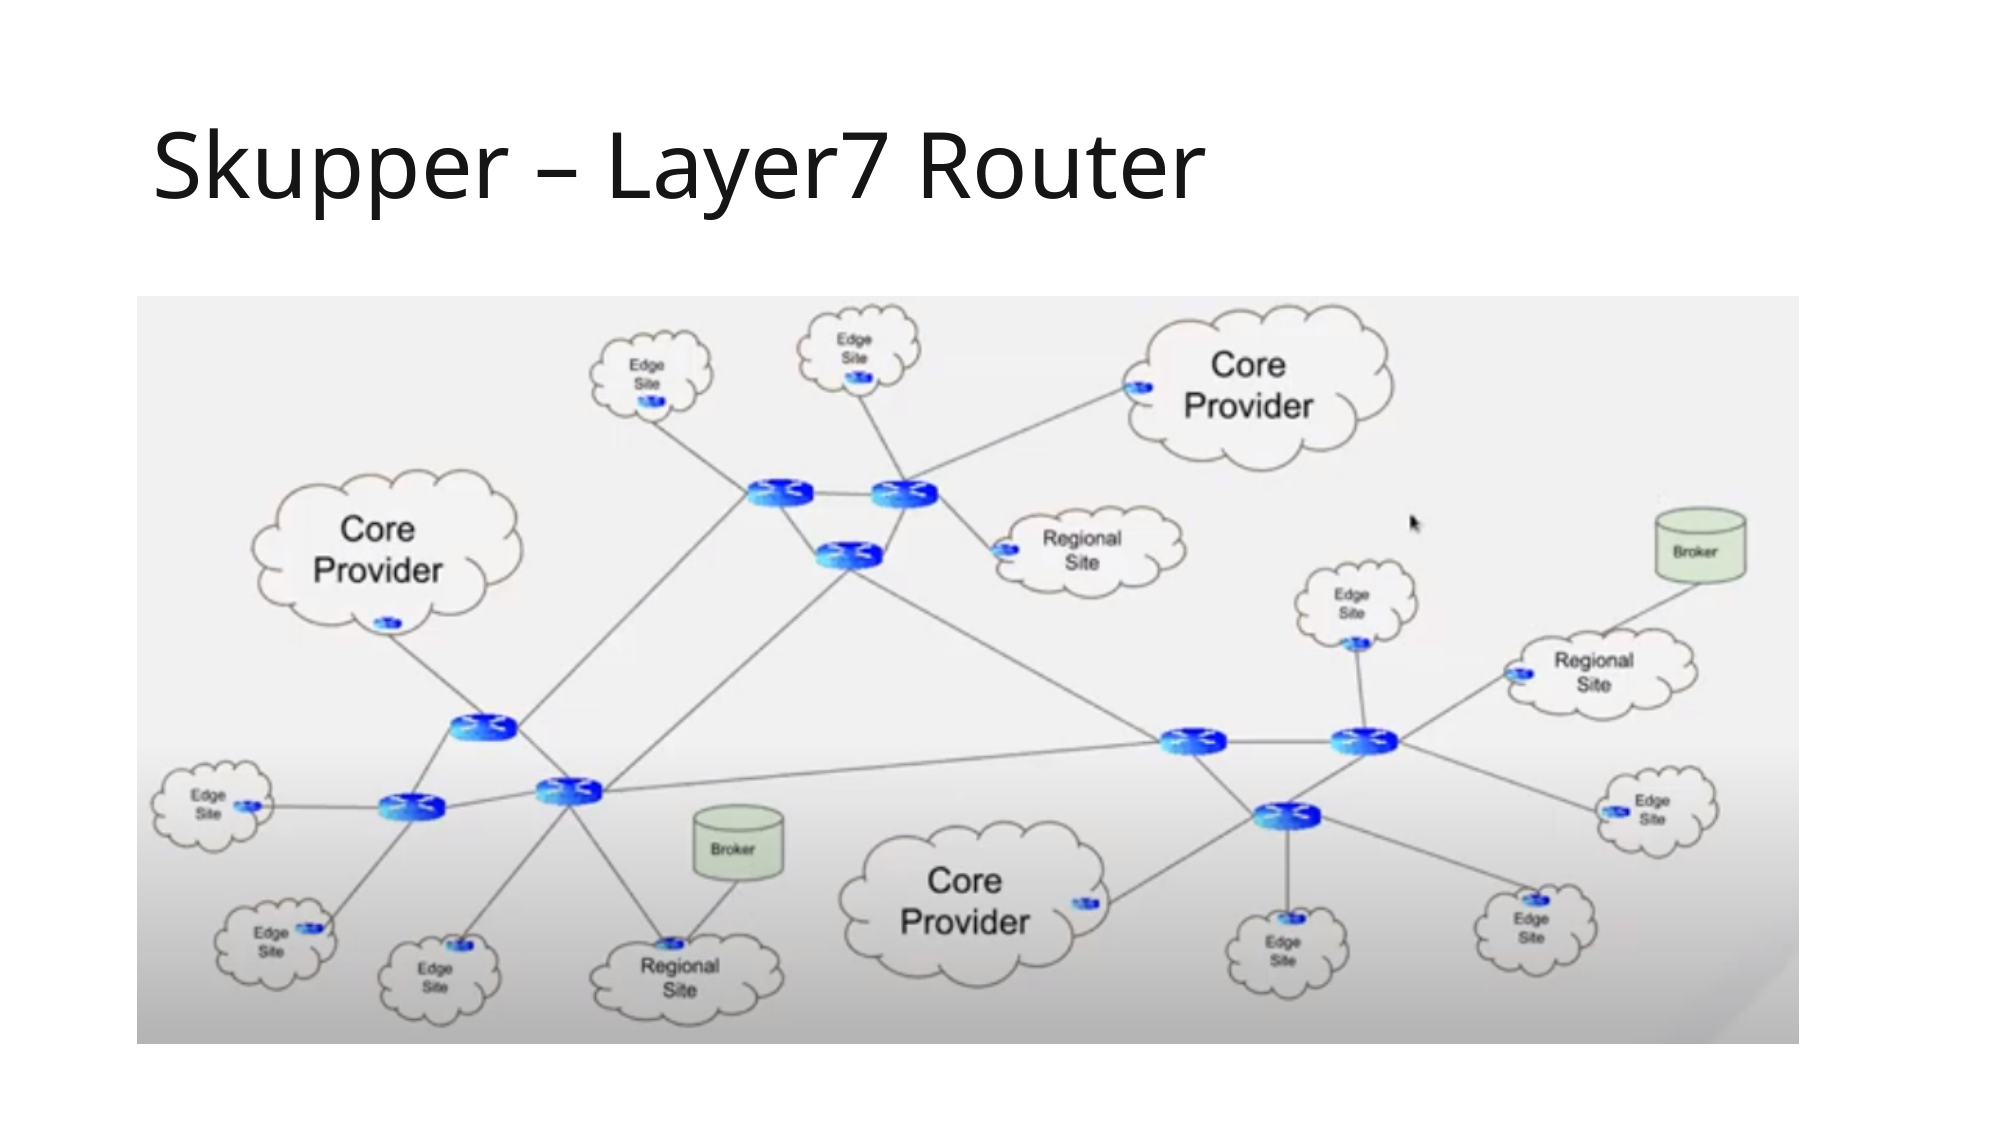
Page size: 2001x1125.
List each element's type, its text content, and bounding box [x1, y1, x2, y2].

picture [137, 296, 1799, 1044]
text_box Skupper – Layer7 Router [137, 59, 1863, 278]
